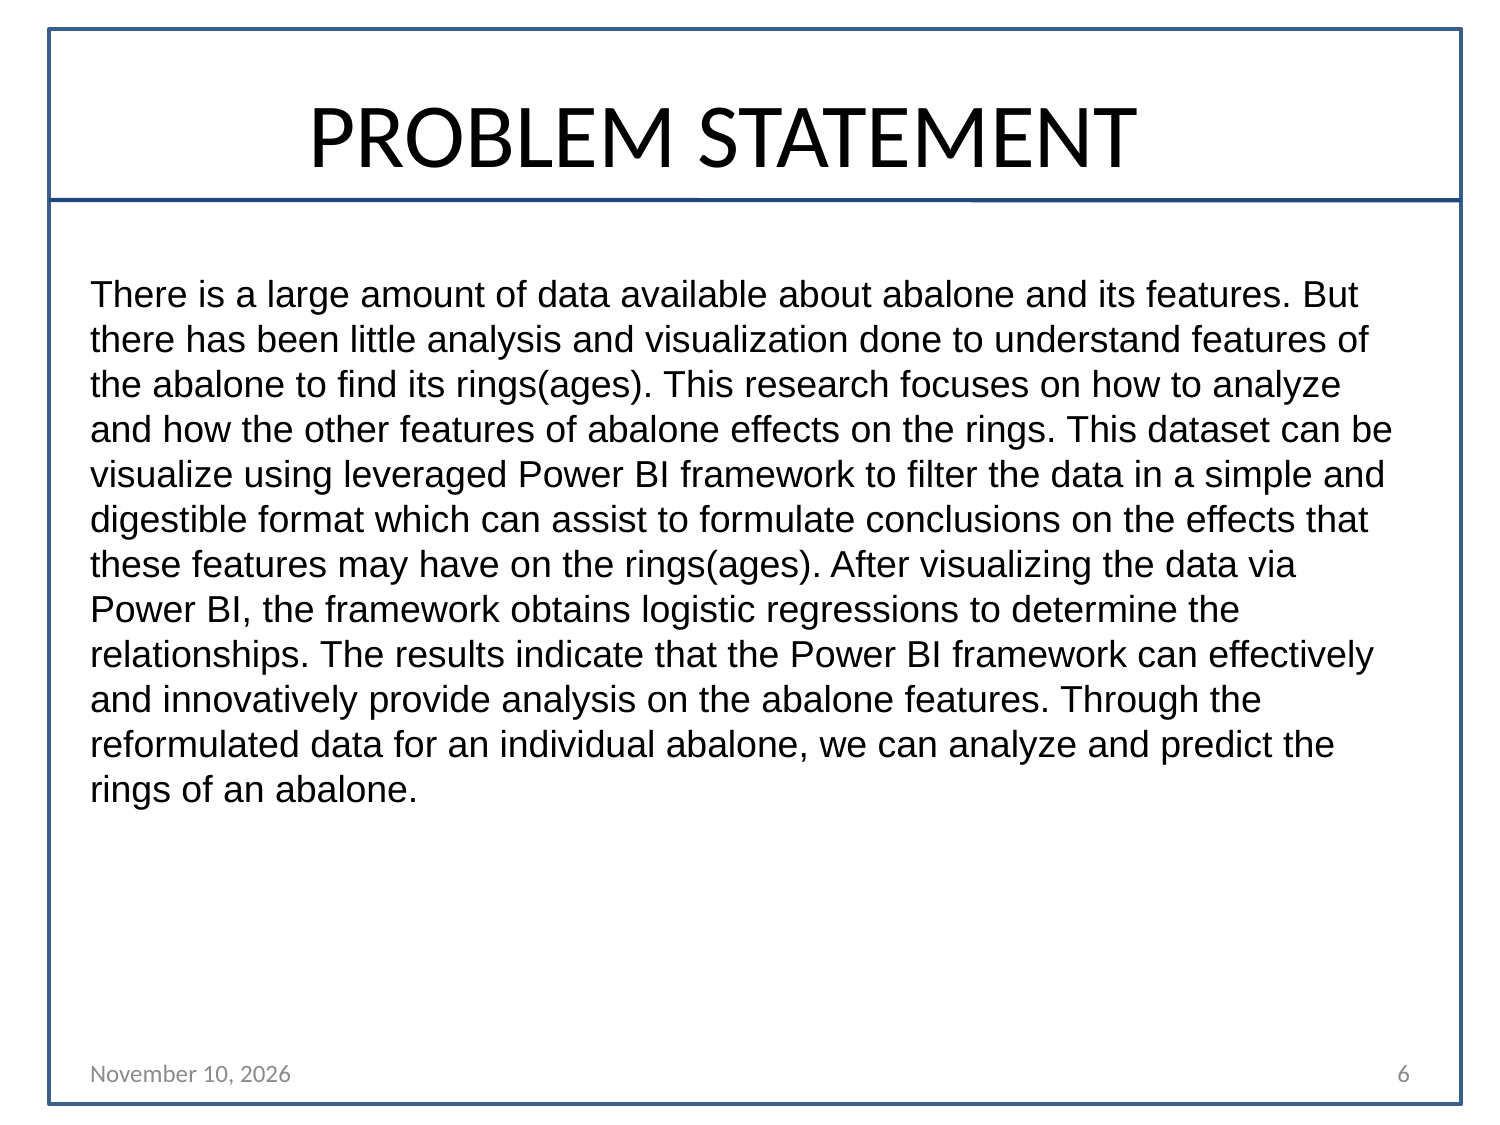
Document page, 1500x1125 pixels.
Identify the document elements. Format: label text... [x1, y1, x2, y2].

slide_number 6 [1074, 1042, 1425, 1103]
title PROBLEM STATEMENT [49, 37, 1399, 225]
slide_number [75, 1042, 425, 1103]
list There is a large amount of data available about abalone and its features. But there has been little analysis and visualization done to understand features of the abalone to find its rings(ages). This research focuses on how to analyze and how the other features of abalone effects on the rings. This dataset can be visualize using leveraged Power BI framework to filter the data in a simple and digestible format which can assist to formulate conclusions on the effects that these features may have on the rings(ages). After visualizing the data via Power BI, the framework obtains logistic regressions to determine the relationships. The results indicate that the Power BI framework can effectively and innovatively provide analysis on the abalone features. Through the reformulated data for an individual abalone, we can analyze and predict the rings of an abalone. [75, 262, 1425, 1005]
